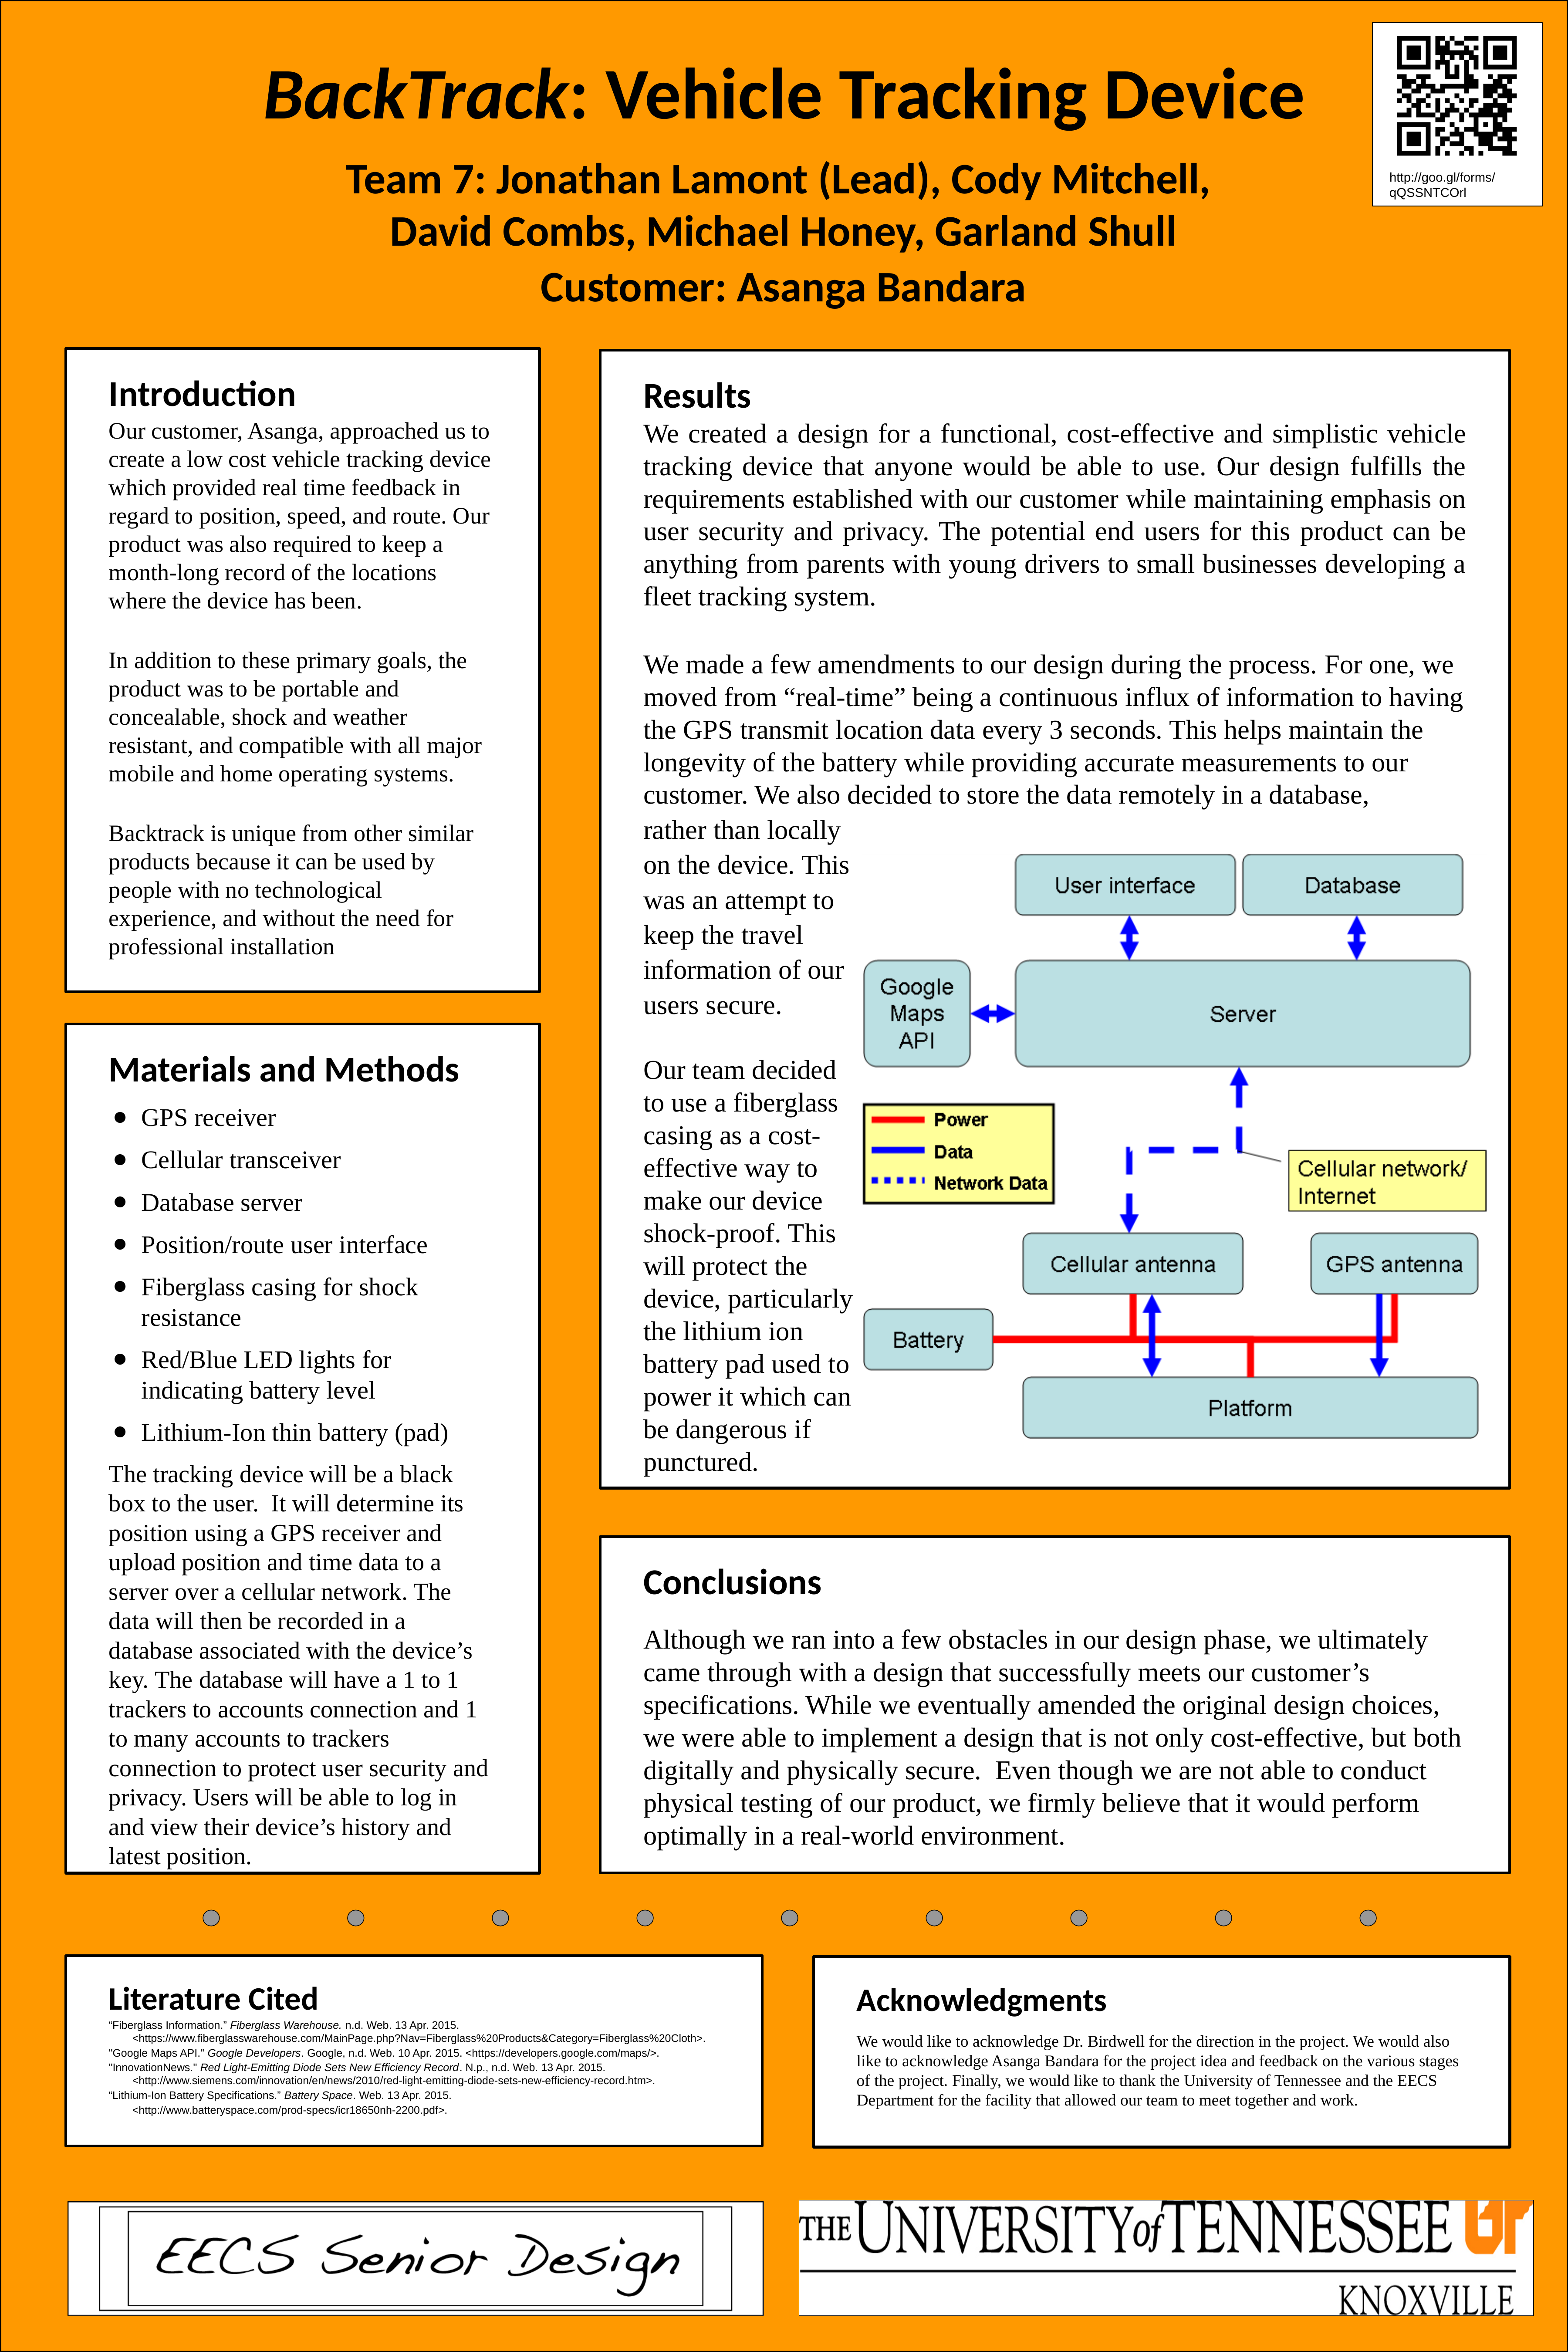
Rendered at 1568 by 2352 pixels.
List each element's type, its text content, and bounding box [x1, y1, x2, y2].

text_box [1071, 1910, 1087, 1926]
text_box Literature Cited “Fiberglass Information.” Fiberglass Warehouse. n.d. Web. 13 Apr. 2015. <https://www.fiberglasswarehouse.com/MainPage.php?Nav=Fiberglass%20Products&Category=Fiberglass%20Cloth>. "Google Maps API." Google Developers. Google, n.d. Web. 10 Apr. 2015. <https://developers.google.com/maps/>. "InnovationNews." Red Light-Emitting Diode Sets New Efficiency Record. N.p., n.d. Web. 13 Apr. 2015. <http://www.siemens.com/innovation/en/news/2010/red-light-emitting-diode-sets-new-efficiency-record.htm>. “Lithium-Ion Battery Specifications.” Battery Space. Web. 13 Apr. 2015. <http://www.batteryspace.com/prod-specs/icr18650nh-2200.pdf>. [66, 1956, 762, 2146]
text_box [1360, 1910, 1377, 1926]
picture [67, 2201, 764, 2317]
text_box Introduction Our customer, Asanga, approached us to create a low cost vehicle tracking device which provided real time feedback in regard to position, speed, and route. Our product was also required to keep a month-long record of the locations where the device has been. In addition to these primary goals, the product was to be portable and concealable, shock and weather resistant, and compatible with all major mobile and home operating systems. Backtrack is unique from other similar products because it can be used by people with no technological experience, and without the need for professional installation [66, 348, 540, 992]
text_box Conclusions Although we ran into a few obstacles in our design phase, we ultimately came through with a design that successfully meets our customer’s specifications. While we eventually amended the original design choices, we were able to implement a design that is not only cost-effective, but both digitally and physically secure. Even though we are not able to conduct physical testing of our product, we firmly believe that it would perform optimally in a real-world environment. [600, 1536, 1510, 1873]
text_box BackTrack: Vehicle Tracking Device [27, 43, 1372, 136]
text_box [926, 1910, 943, 1926]
text_box [781, 1910, 798, 1926]
text_box [1215, 1910, 1232, 1926]
text_box [0, 0, 1568, 2352]
picture [799, 2200, 1534, 2316]
picture [1389, 28, 1526, 165]
text_box [347, 1910, 364, 1926]
text_box Materials and Methods GPS receiver Cellular transceiver Database server Position/route user interface Fiberglass casing for shock resistance Red/Blue LED lights for indicating battery level Lithium-Ion thin battery (pad) The tracking device will be a black box to the user. It will determine its position using a GPS receiver and upload position and time data to a server over a cellular network. The data will then be recorded in a database associated with the device’s key. The database will have a 1 to 1 trackers to accounts connection and 1 to many accounts to trackers connection to protect user security and privacy. Users will be able to log in and view their device’s history and latest position. [66, 1024, 540, 1873]
text_box Acknowledgments We would like to acknowledge Dr. Birdwell for the direction in the project. We would also like to acknowledge Asanga Bandara for the project idea and feedback on the various stages of the project. Finally, we would like to thank the University of Tennessee and the EECS Department for the facility that allowed our team to meet together and work. [813, 1957, 1510, 2147]
text_box [1372, 23, 1543, 206]
text_box Team 7: Jonathan Lamont (Lead), Cody Mitchell, David Combs, Michael Honey, Garland Shull Customer: Asanga Bandara [53, 162, 1514, 298]
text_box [600, 350, 1510, 1488]
text_box [492, 1910, 509, 1926]
text_box [637, 1910, 653, 1926]
text_box [203, 1910, 220, 1926]
text_box http://goo.gl/forms/qQSSNTCOrl [1383, 162, 1534, 206]
